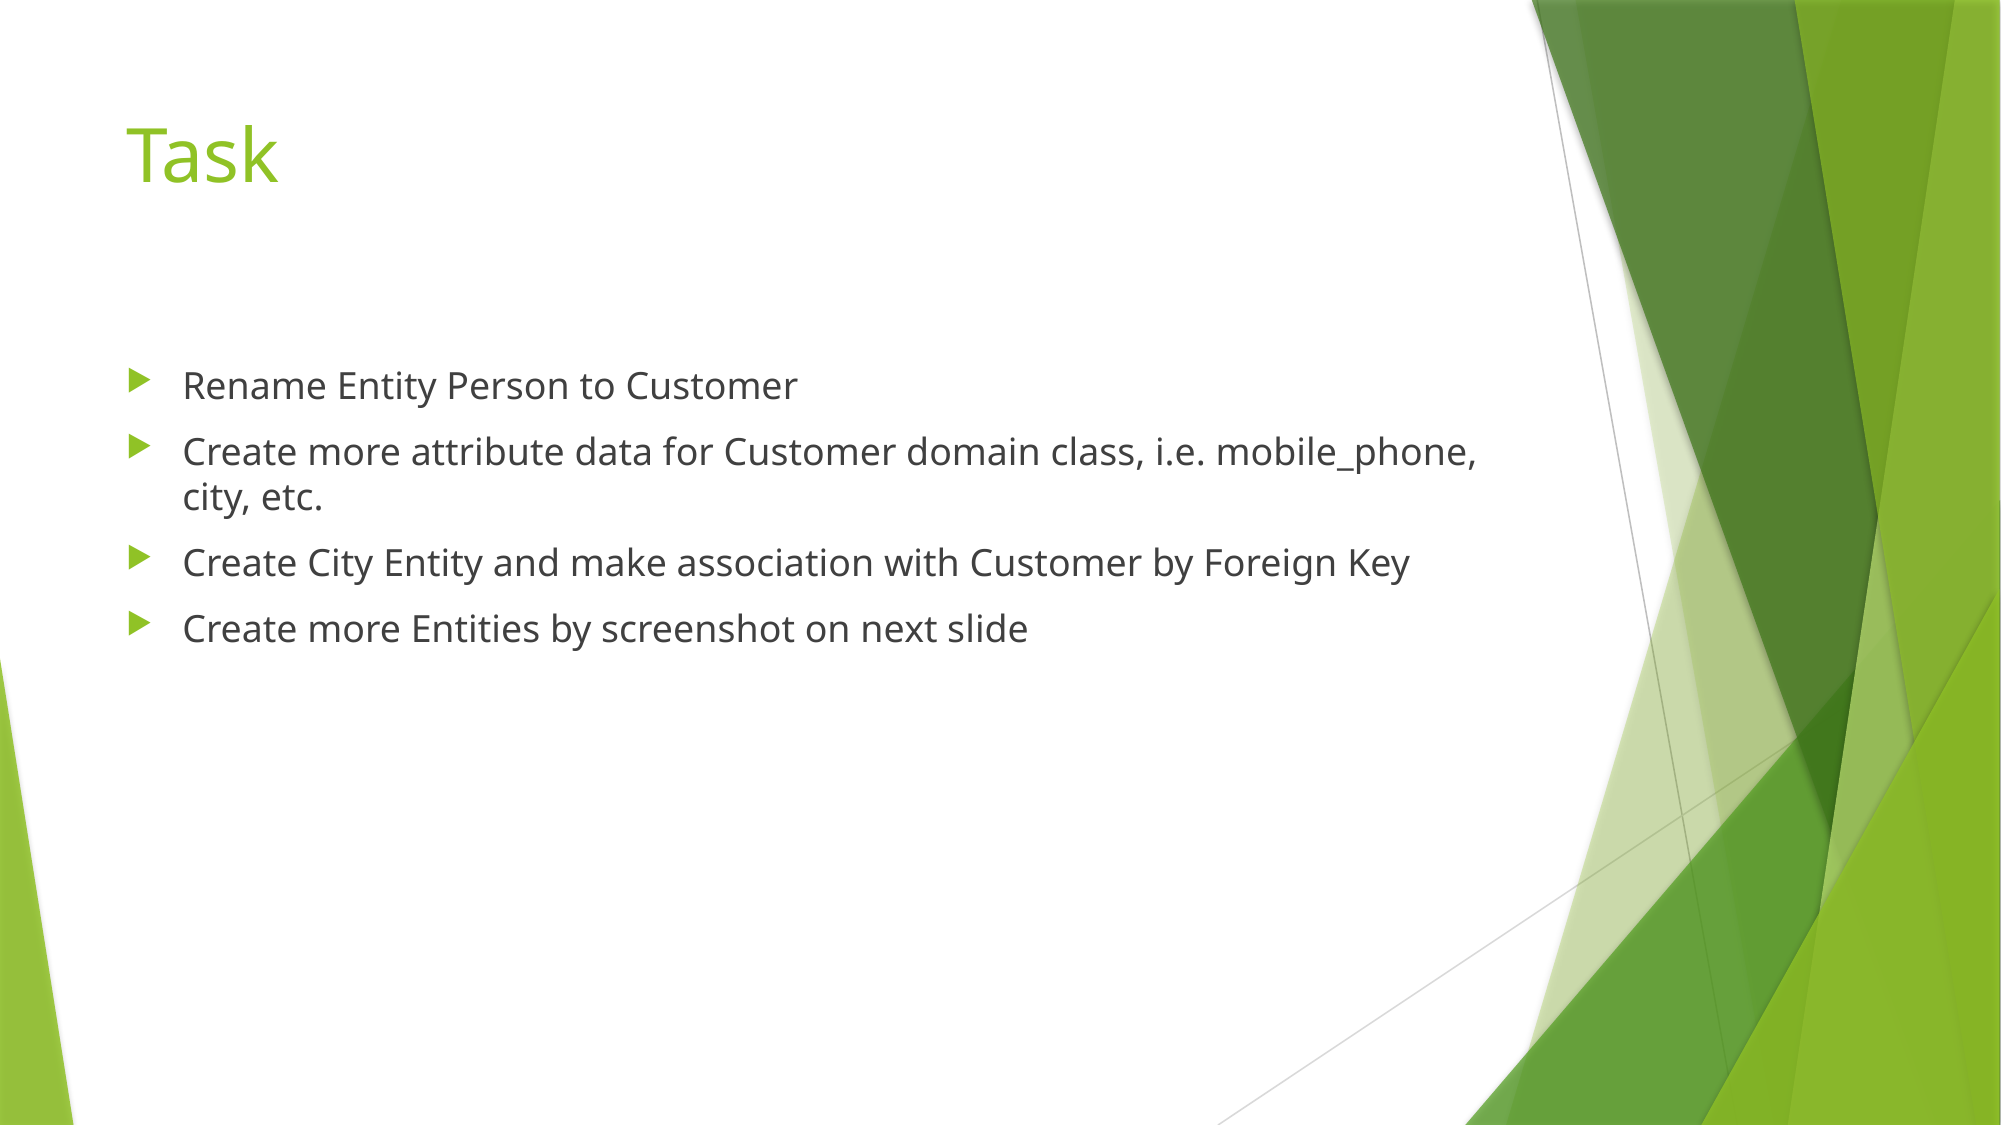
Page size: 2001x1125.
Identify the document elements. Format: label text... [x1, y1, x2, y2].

title Task [111, 99, 1522, 317]
list Rename Entity Person to Customer Create more attribute data for Customer domain class, i.e. mobile_phone, city, etc. Create City Entity and make association with Customer by Foreign Key Create more Entities by screenshot on next slide [111, 354, 1522, 992]
